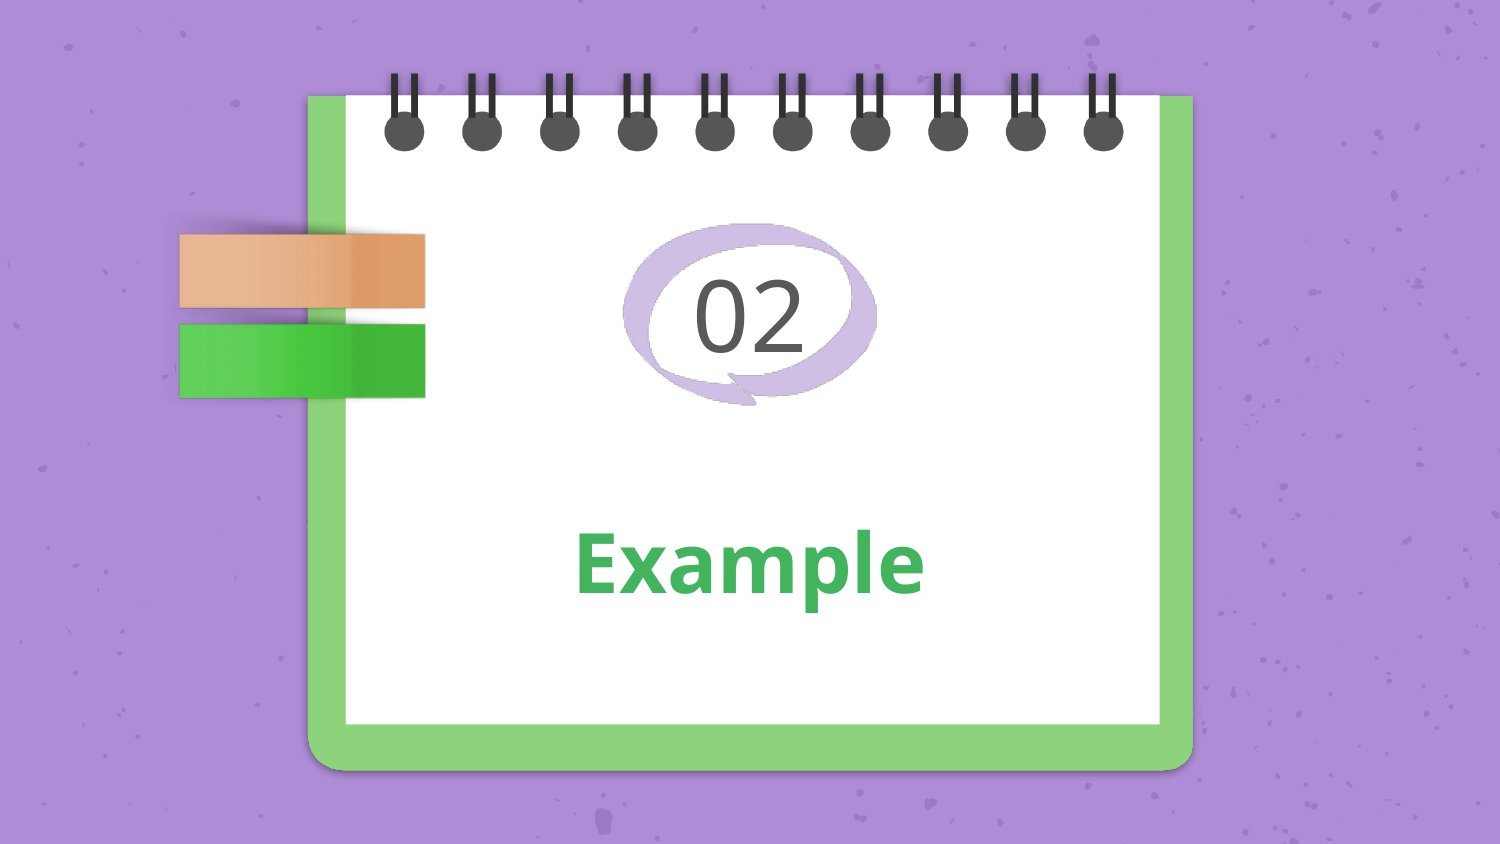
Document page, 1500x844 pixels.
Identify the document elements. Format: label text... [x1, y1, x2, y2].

picture [136, 73, 1193, 771]
title Example [438, 495, 1062, 629]
